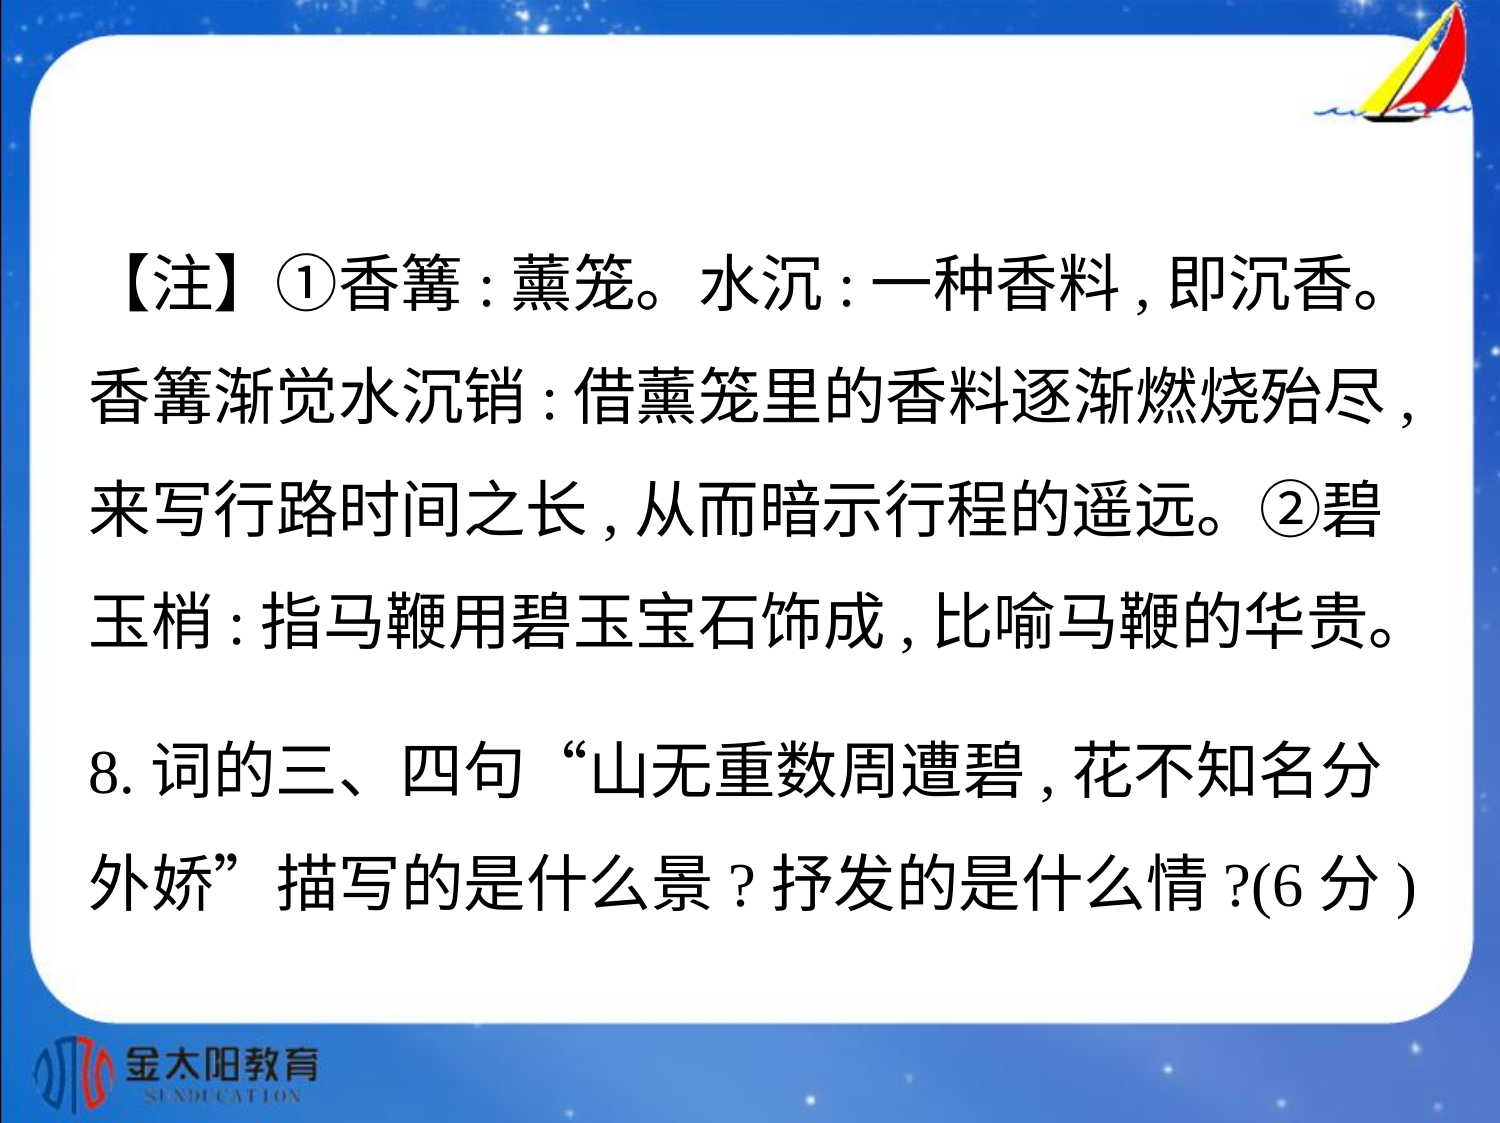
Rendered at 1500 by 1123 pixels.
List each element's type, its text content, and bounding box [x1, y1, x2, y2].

picture [0, 0, 1500, 1123]
text_box 8.词的三、四句“山无重数周遭碧,花不知名分 外娇”描写的是什么景?抒发的是什么情?(6分) [88, 693, 1453, 920]
text_box 【注】①香篝:薰笼。水沉:一种香料,即沉香。 香篝渐觉水沉销:借薰笼里的香料逐渐燃烧殆尽, 来写行路时间之长,从而暗示行程的遥远。②碧 玉梢:指马鞭用碧玉宝石饰成,比喻马鞭的华贵。 [88, 206, 1453, 658]
